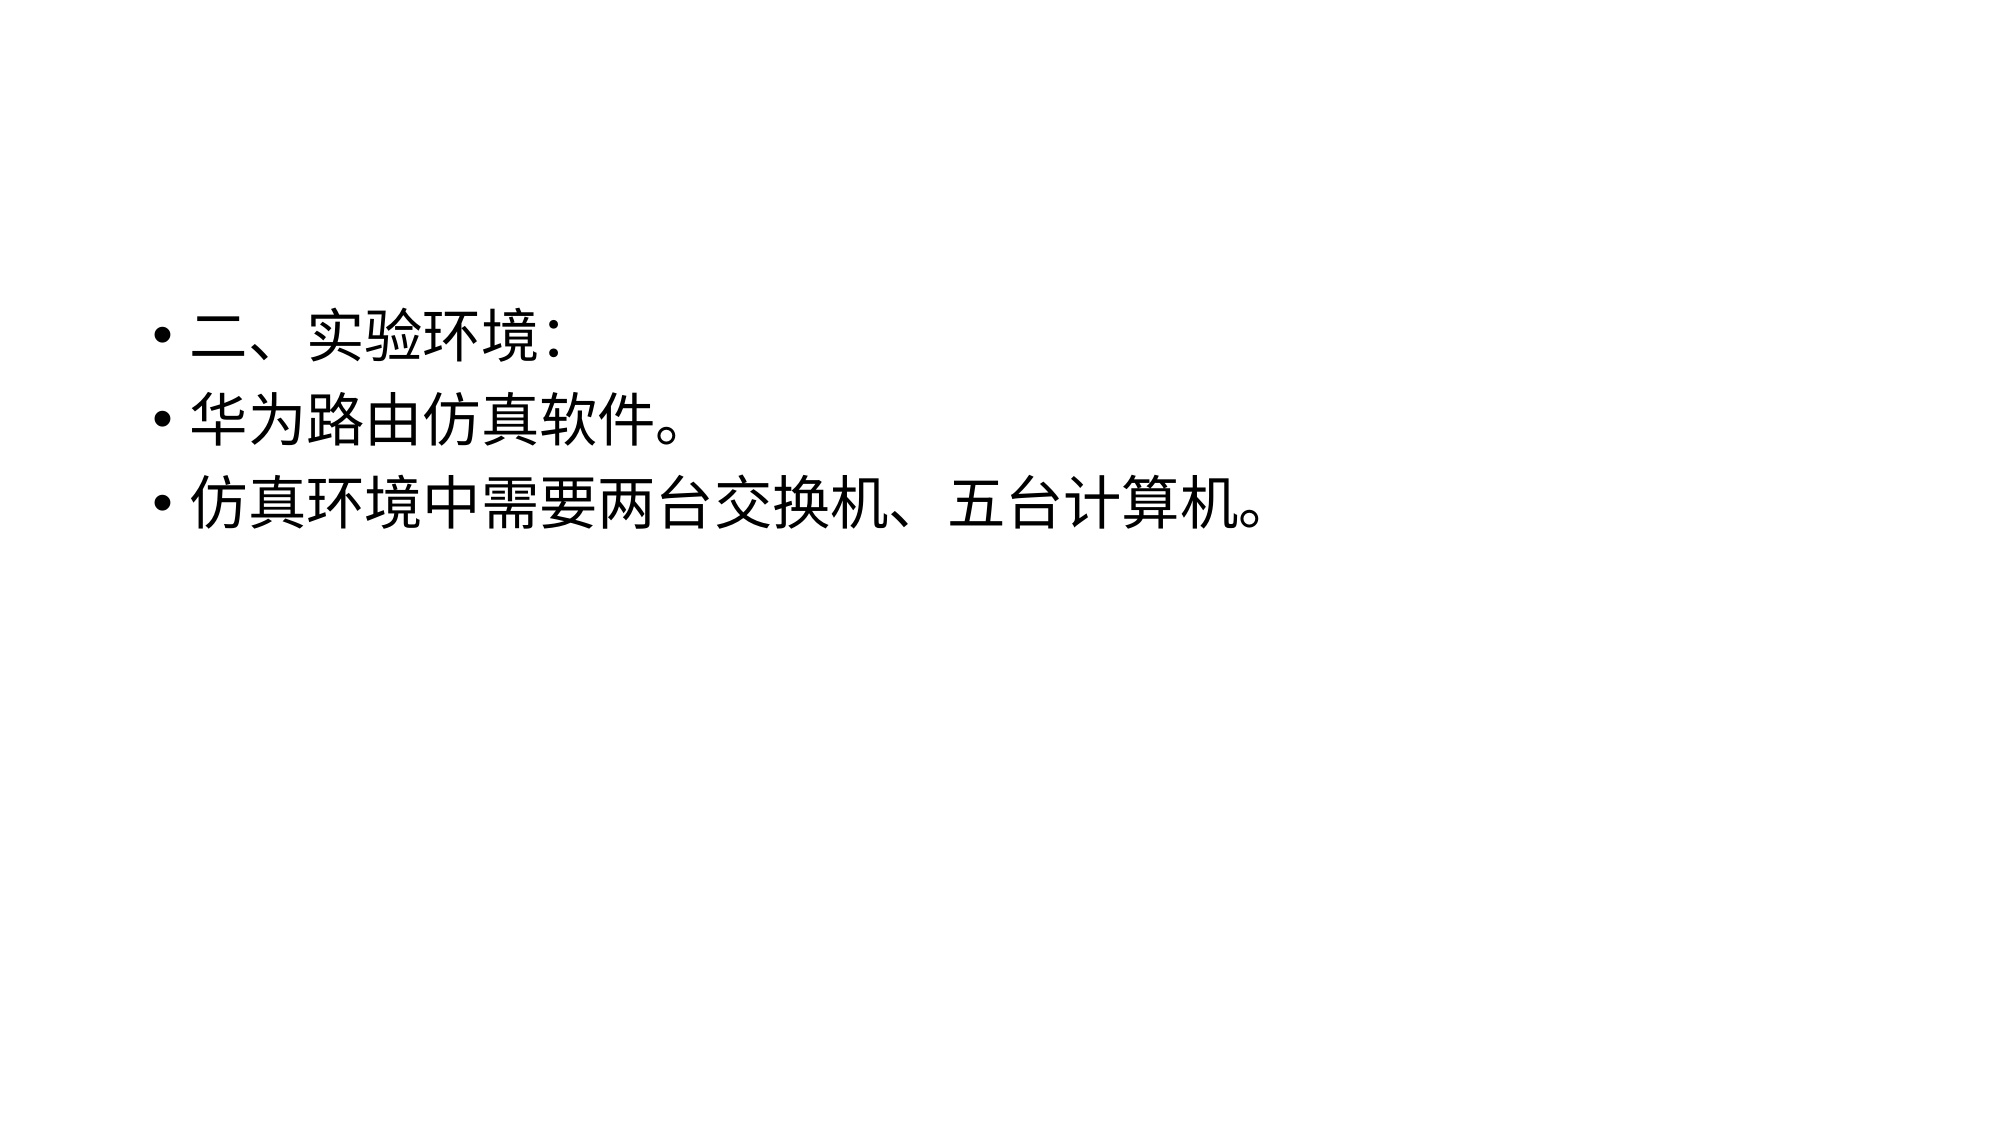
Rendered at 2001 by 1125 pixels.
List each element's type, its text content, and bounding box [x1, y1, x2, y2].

list 二、实验环境： 华为路由仿真软件。 仿真环境中需要两台交换机、五台计算机。 [137, 299, 1863, 1014]
